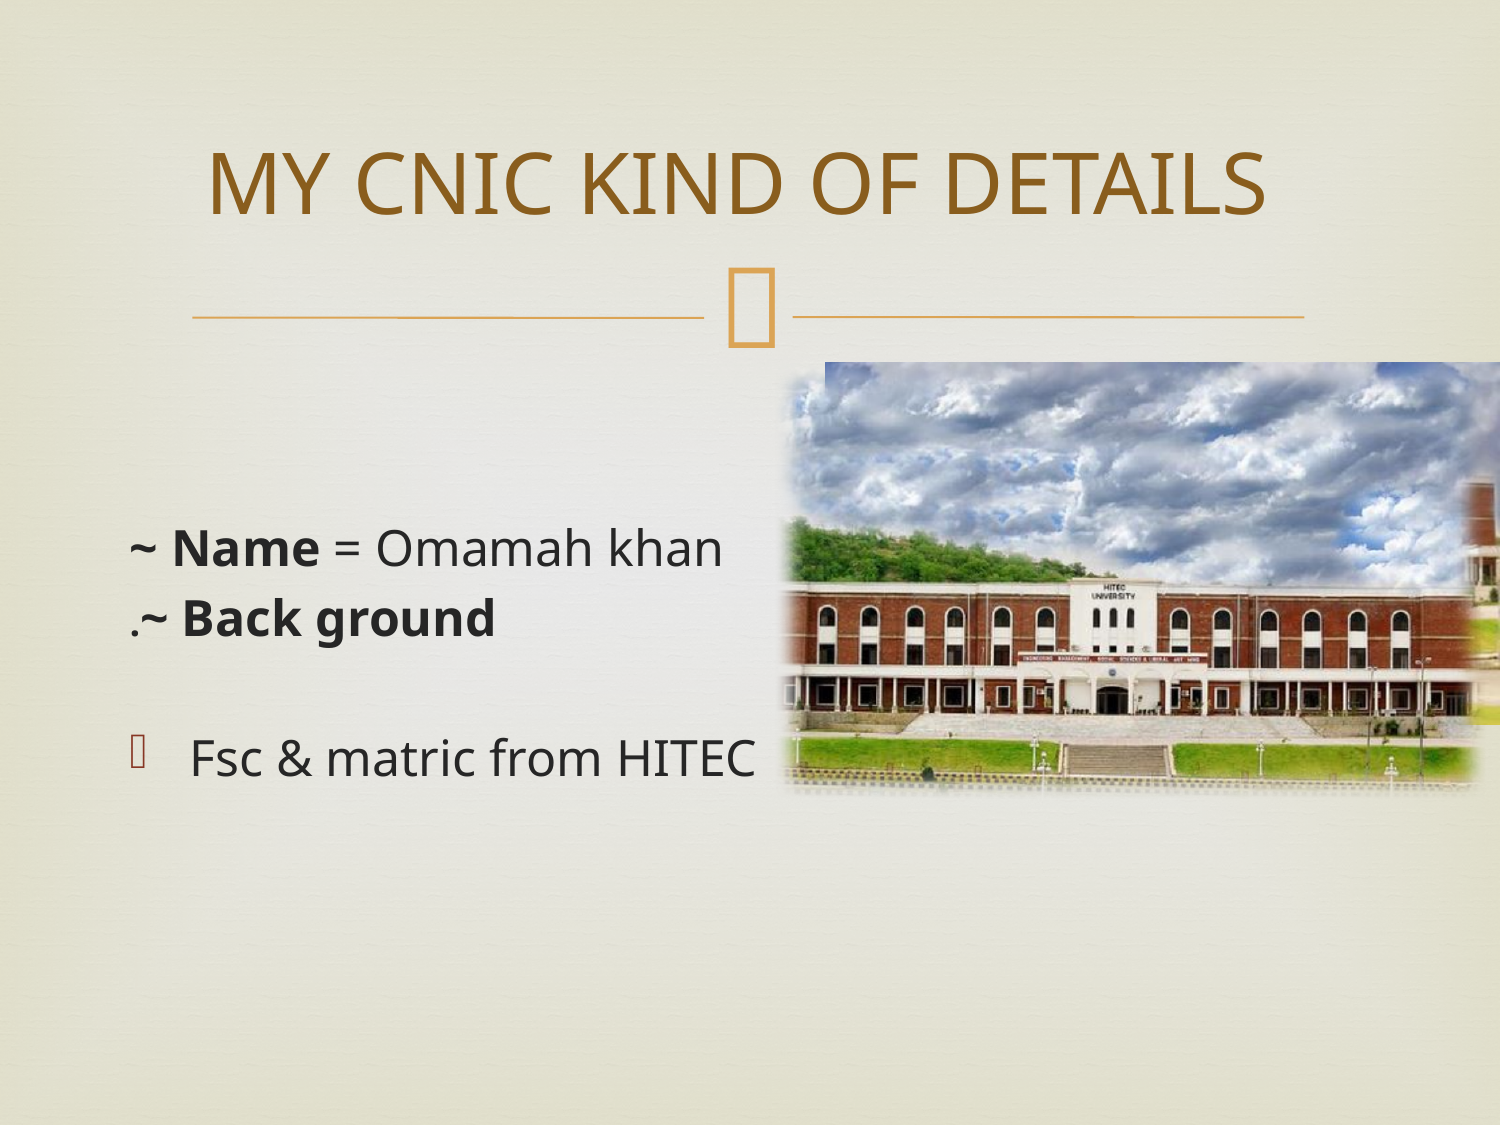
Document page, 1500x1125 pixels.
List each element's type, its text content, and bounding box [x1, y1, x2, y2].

list ~ Name = Omamah khan .~ Back ground Fsc & matric from HITEC [114, 368, 1386, 1005]
title MY CNIC KIND OF DETAILS [112, 93, 1386, 267]
picture [774, 361, 1500, 801]
